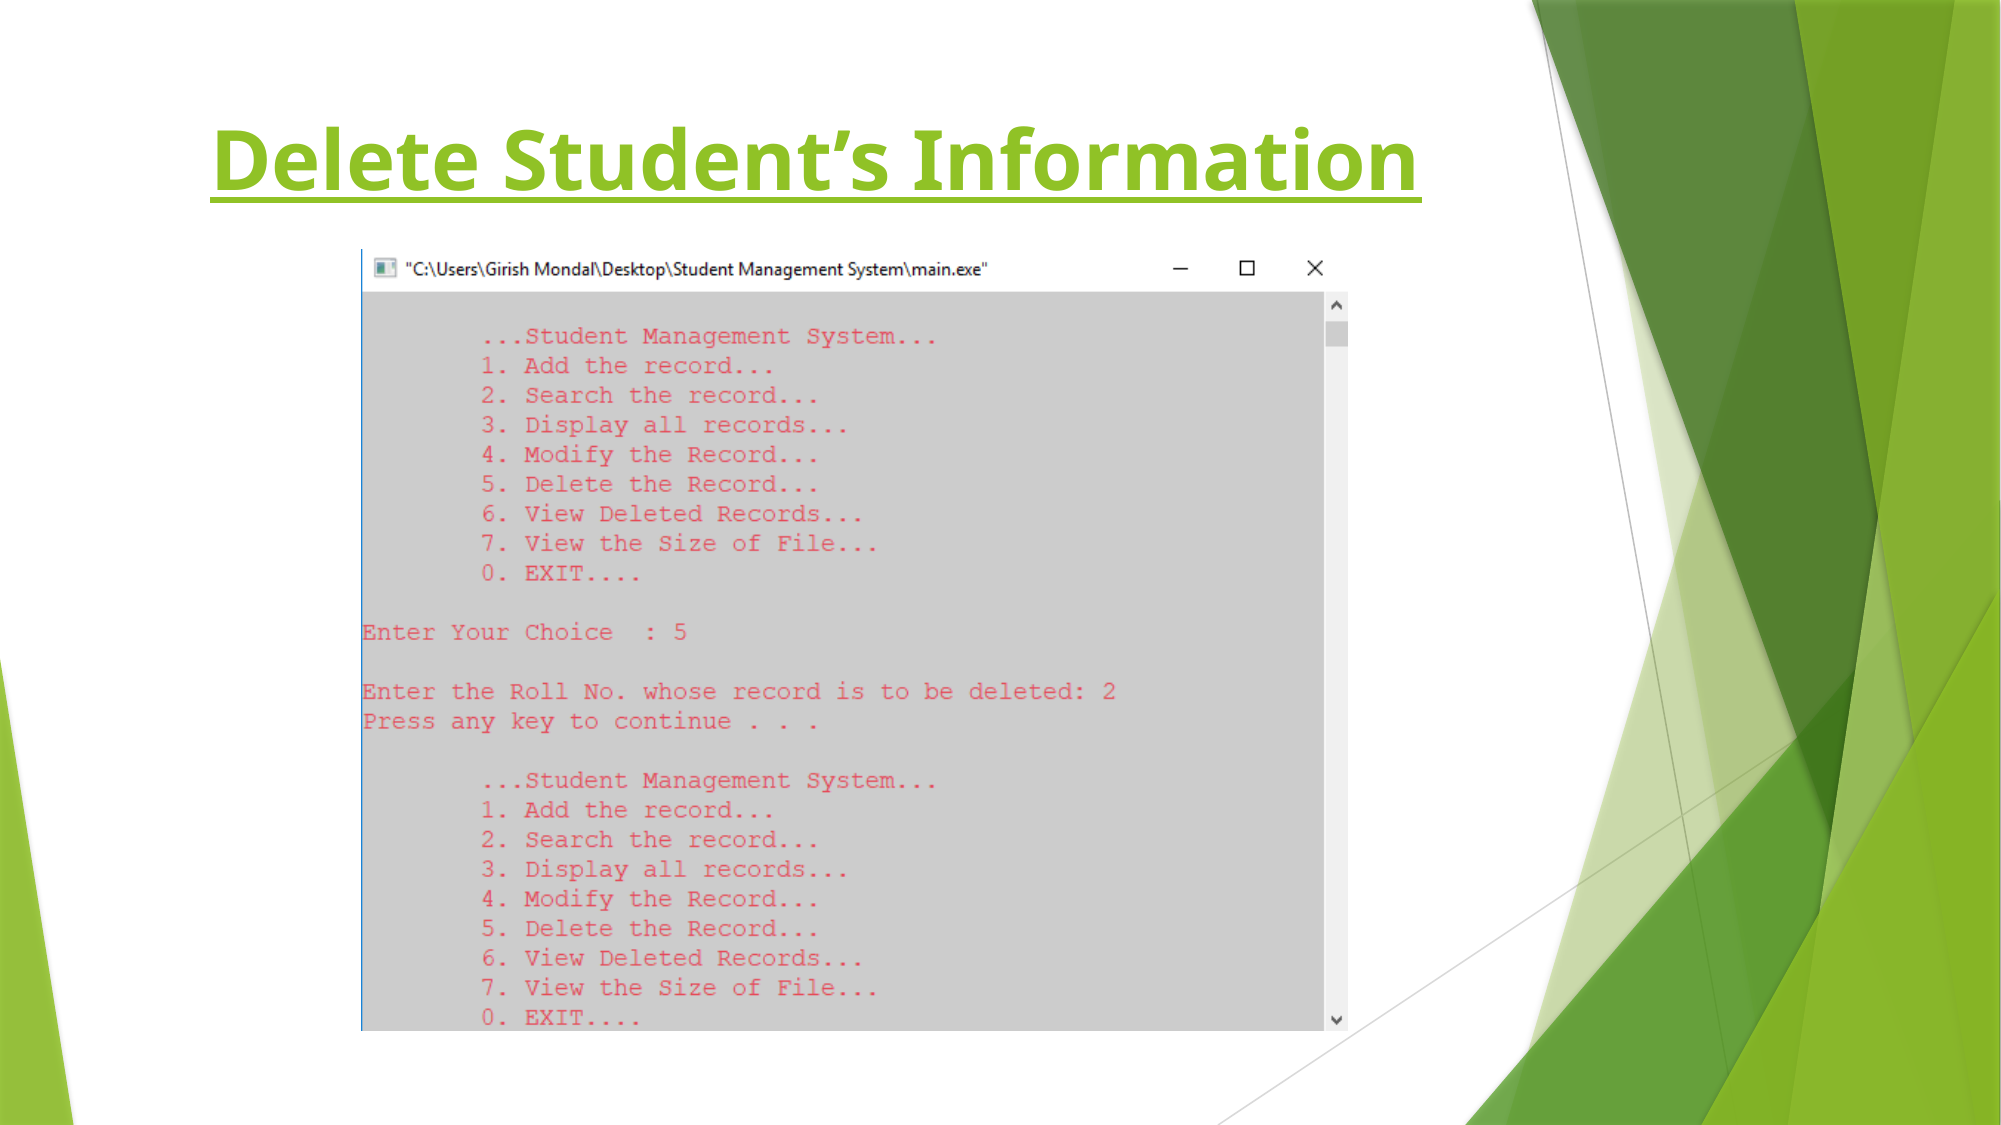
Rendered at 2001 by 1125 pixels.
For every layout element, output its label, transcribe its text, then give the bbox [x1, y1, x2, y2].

title Delete Student’s Information [111, 99, 1522, 317]
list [361, 249, 1349, 1031]
